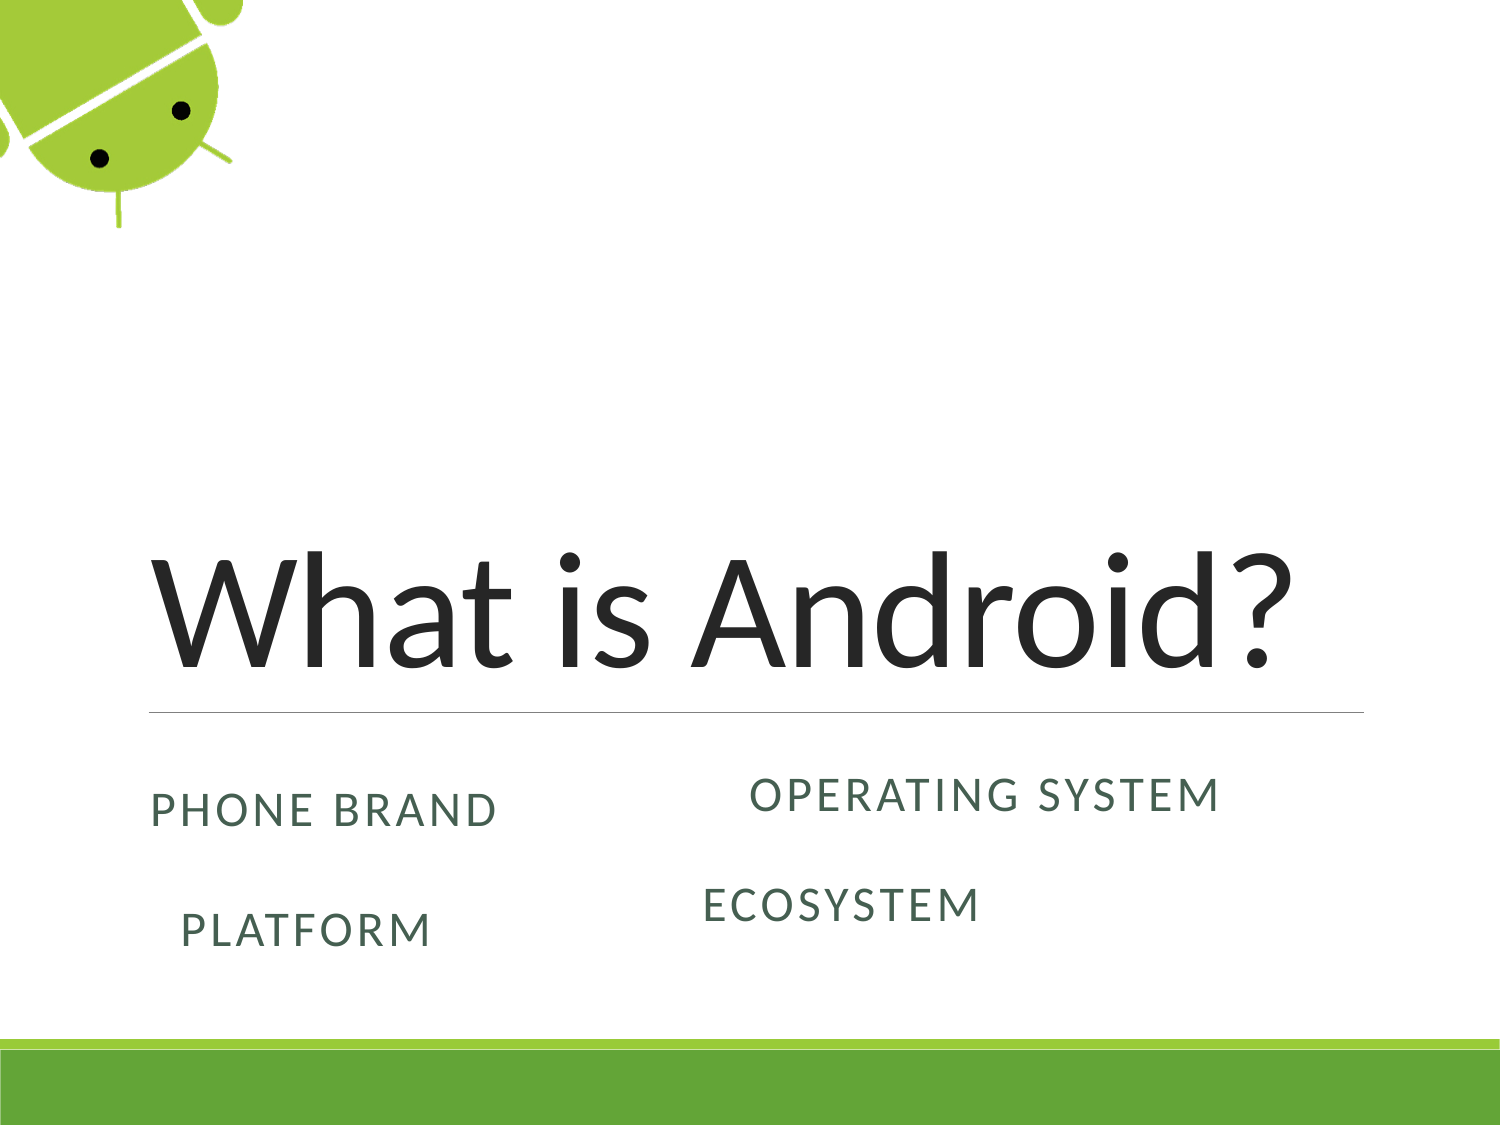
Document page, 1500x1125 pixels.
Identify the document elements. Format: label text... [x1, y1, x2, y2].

text_box Platform [165, 895, 862, 970]
text_box Ecosystem [687, 871, 1384, 945]
title What is Android? [135, 124, 1373, 710]
list Phone Brand [135, 775, 832, 849]
text_box Operating System [734, 760, 1431, 834]
picture [0, 0, 244, 229]
